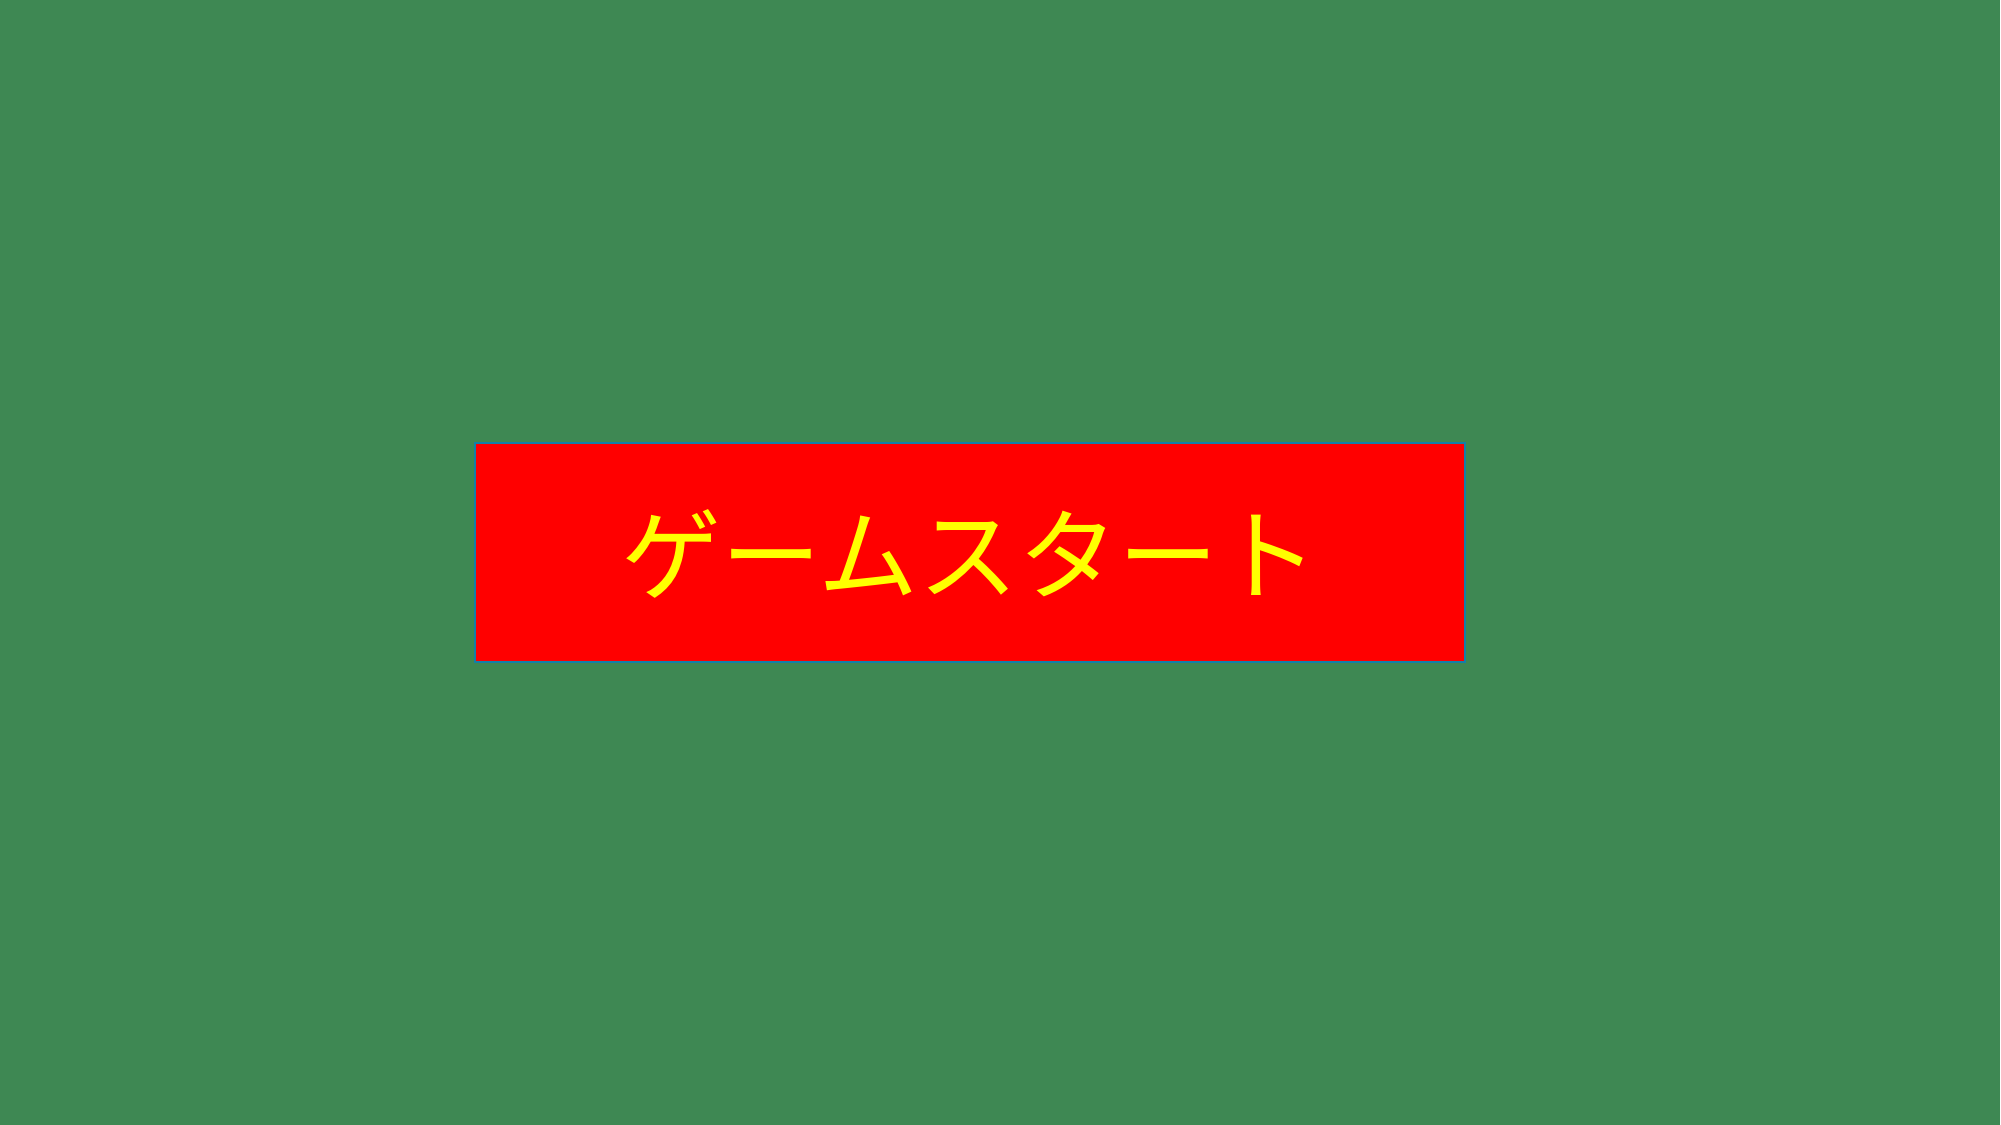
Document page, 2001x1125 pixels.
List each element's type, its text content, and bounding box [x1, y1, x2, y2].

text_box ゲームスタート [474, 442, 1466, 663]
